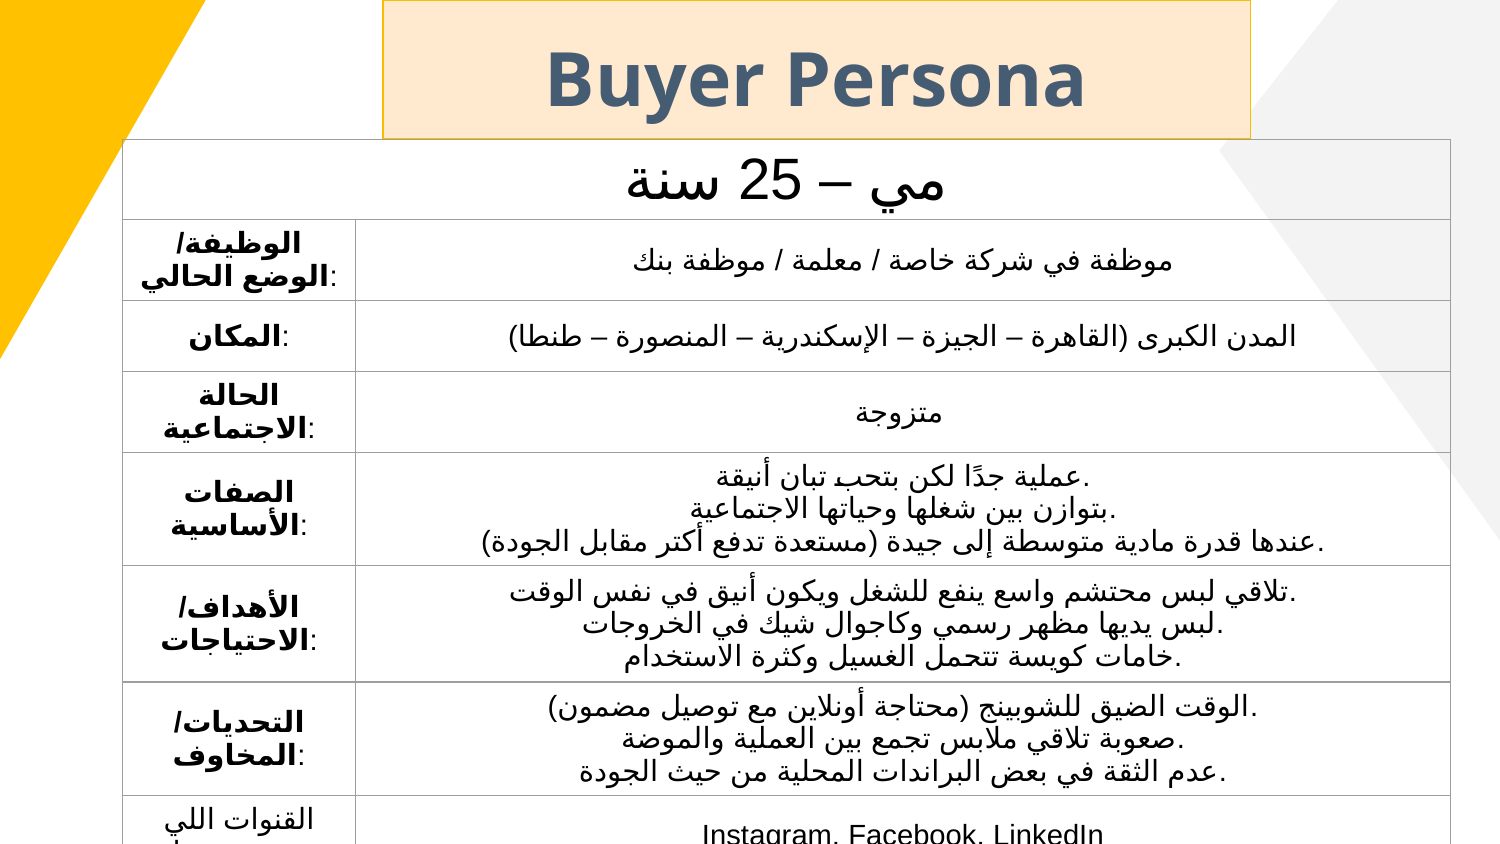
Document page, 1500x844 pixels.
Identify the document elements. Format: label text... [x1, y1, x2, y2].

table_cell تلاقي لبس محتشم واسع ينفع للشغل ويكون أنيق في نفس الوقت. لبس يديها مظهر رسمي وكاجوال شيك في الخروجات. خامات كويسة تتحمل الغسيل وكثرة الاستخدام. [356, 566, 1450, 681]
table_cell متزوجة [356, 372, 1450, 452]
table_cell المدن الكبرى (القاهرة – الجيزة – الإسكندرية – المنصورة – طنطا) [356, 301, 1450, 371]
table_cell Instagram, Facebook, LinkedIn [356, 796, 1450, 844]
table_cell التحديات/المخاوف: [123, 683, 355, 795]
table_cell الحالة الاجتماعية: [123, 372, 355, 452]
table_cell الأهداف/الاحتياجات: [123, 566, 355, 681]
table_header مي – 25 سنة [123, 140, 1450, 219]
table_cell القنوات اللي بتستخدمها: [123, 796, 355, 844]
table_header Buyer Persona [384, 1, 1250, 138]
table_cell الصفات الأساسية: [123, 453, 355, 565]
table_cell عملية جدًا لكن بتحب تبان أنيقة. بتوازن بين شغلها وحياتها الاجتماعية. عندها قدرة مادية متوسطة إلى جيدة (مستعدة تدفع أكتر مقابل الجودة). [356, 453, 1450, 565]
table_cell الوقت الضيق للشوبينج (محتاجة أونلاين مع توصيل مضمون). صعوبة تلاقي ملابس تجمع بين العملية والموضة. عدم الثقة في بعض البراندات المحلية من حيث الجودة. [356, 683, 1450, 795]
table_cell المكان: [123, 301, 355, 371]
table_cell الوظيفة/الوضع الحالي: [123, 220, 355, 300]
table_cell موظفة في شركة خاصة / معلمة / موظفة بنك [356, 220, 1450, 300]
